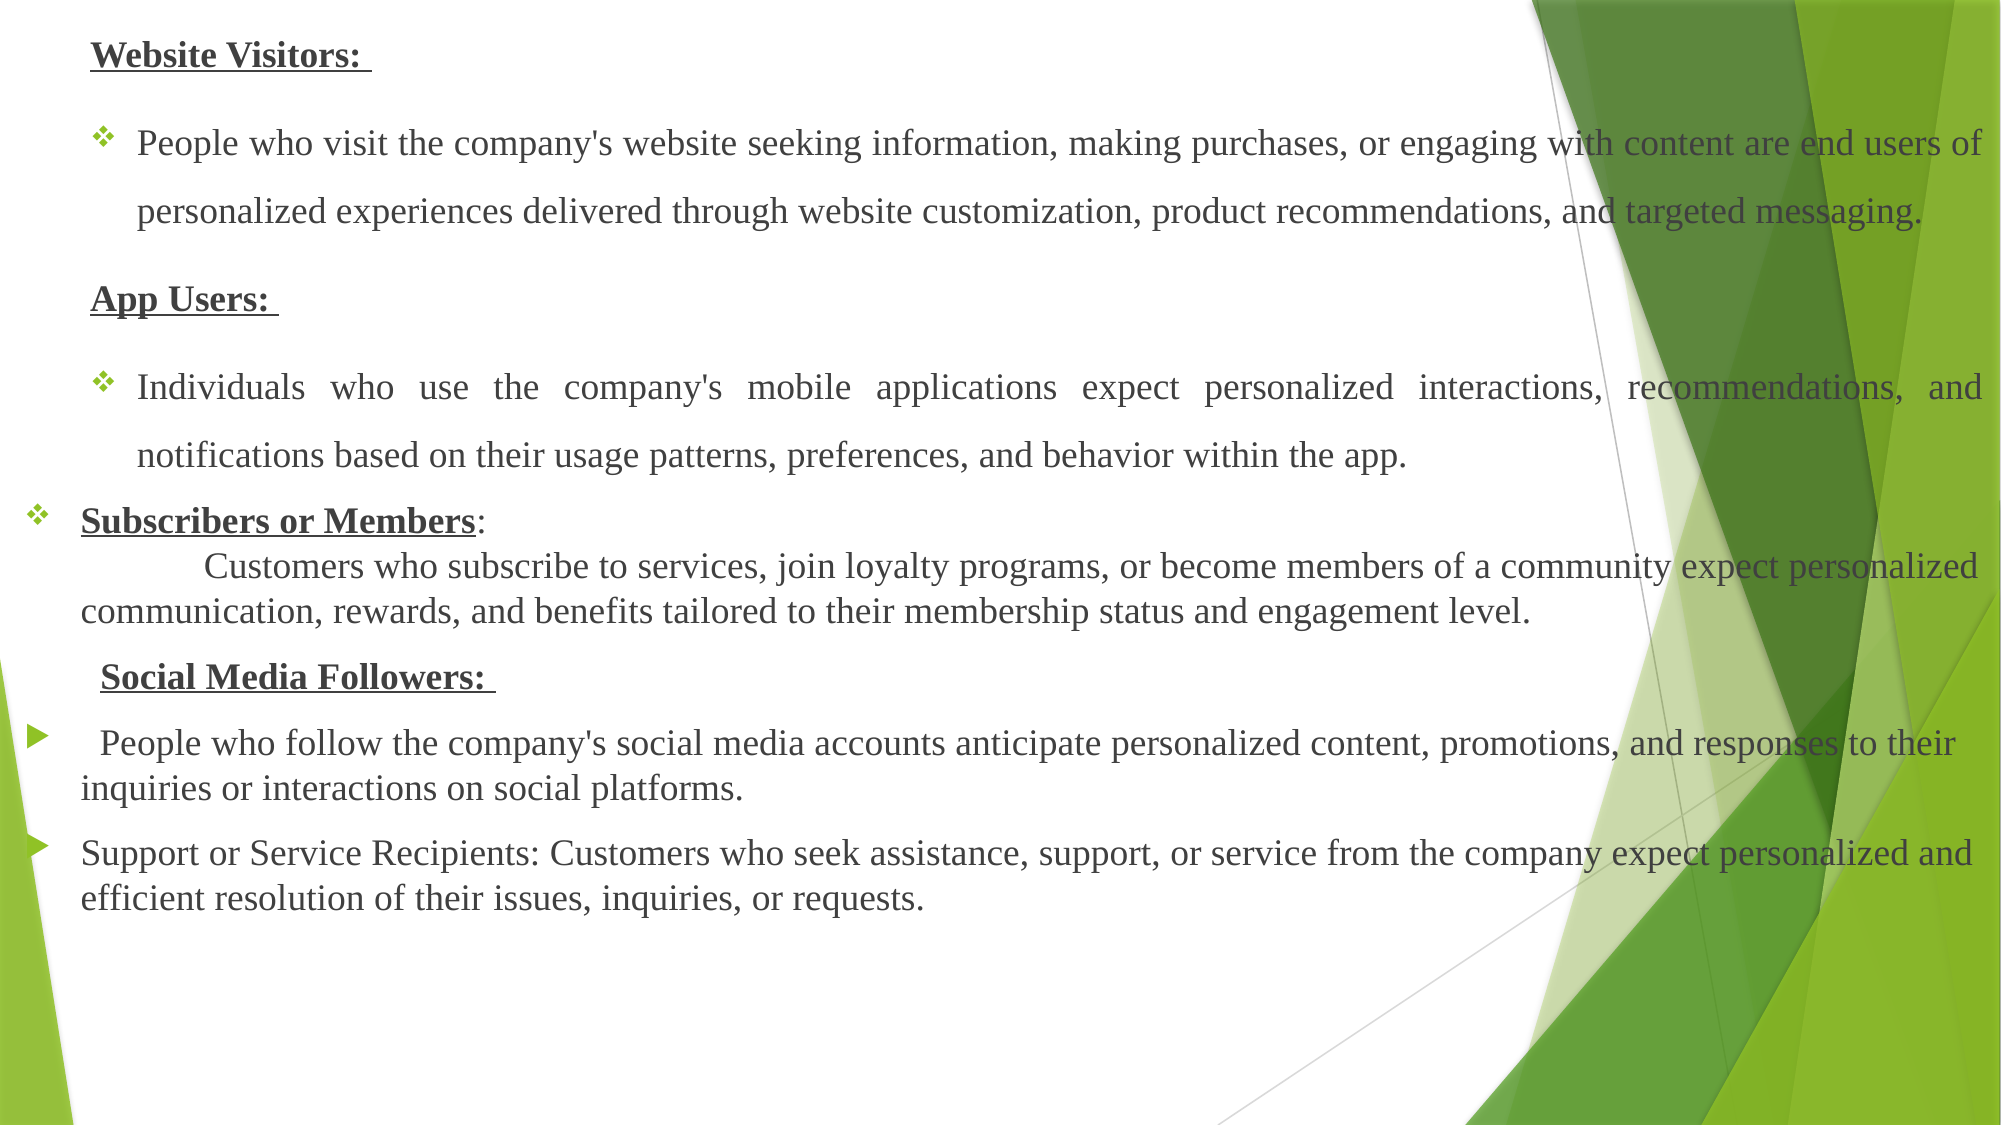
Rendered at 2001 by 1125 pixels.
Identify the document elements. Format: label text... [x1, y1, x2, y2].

list Website Visitors: People who visit the company's website seeking information, making purchases, or engaging with content are end users of personalized experiences delivered through website customization, product recommendations, and targeted messaging. App Users: Individuals who use the company's mobile applications expect personalized interactions, recommendations, and notifications based on their usage patterns, preferences, and behavior within the app. Subscribers or Members: Customers who subscribe to services, join loyalty programs, or become members of a community expect personalized communication, rewards, and benefits tailored to their membership status and engagement level. Social Media Followers: People who follow the company's social media accounts anticipate personalized content, promotions, and responses to their inquiries or interactions on social platforms. Support or Service Recipients: Customers who seek assistance, support, or service from the company expect personalized and efficient resolution of their issues, inquiries, or requests. [9, 0, 2000, 1125]
